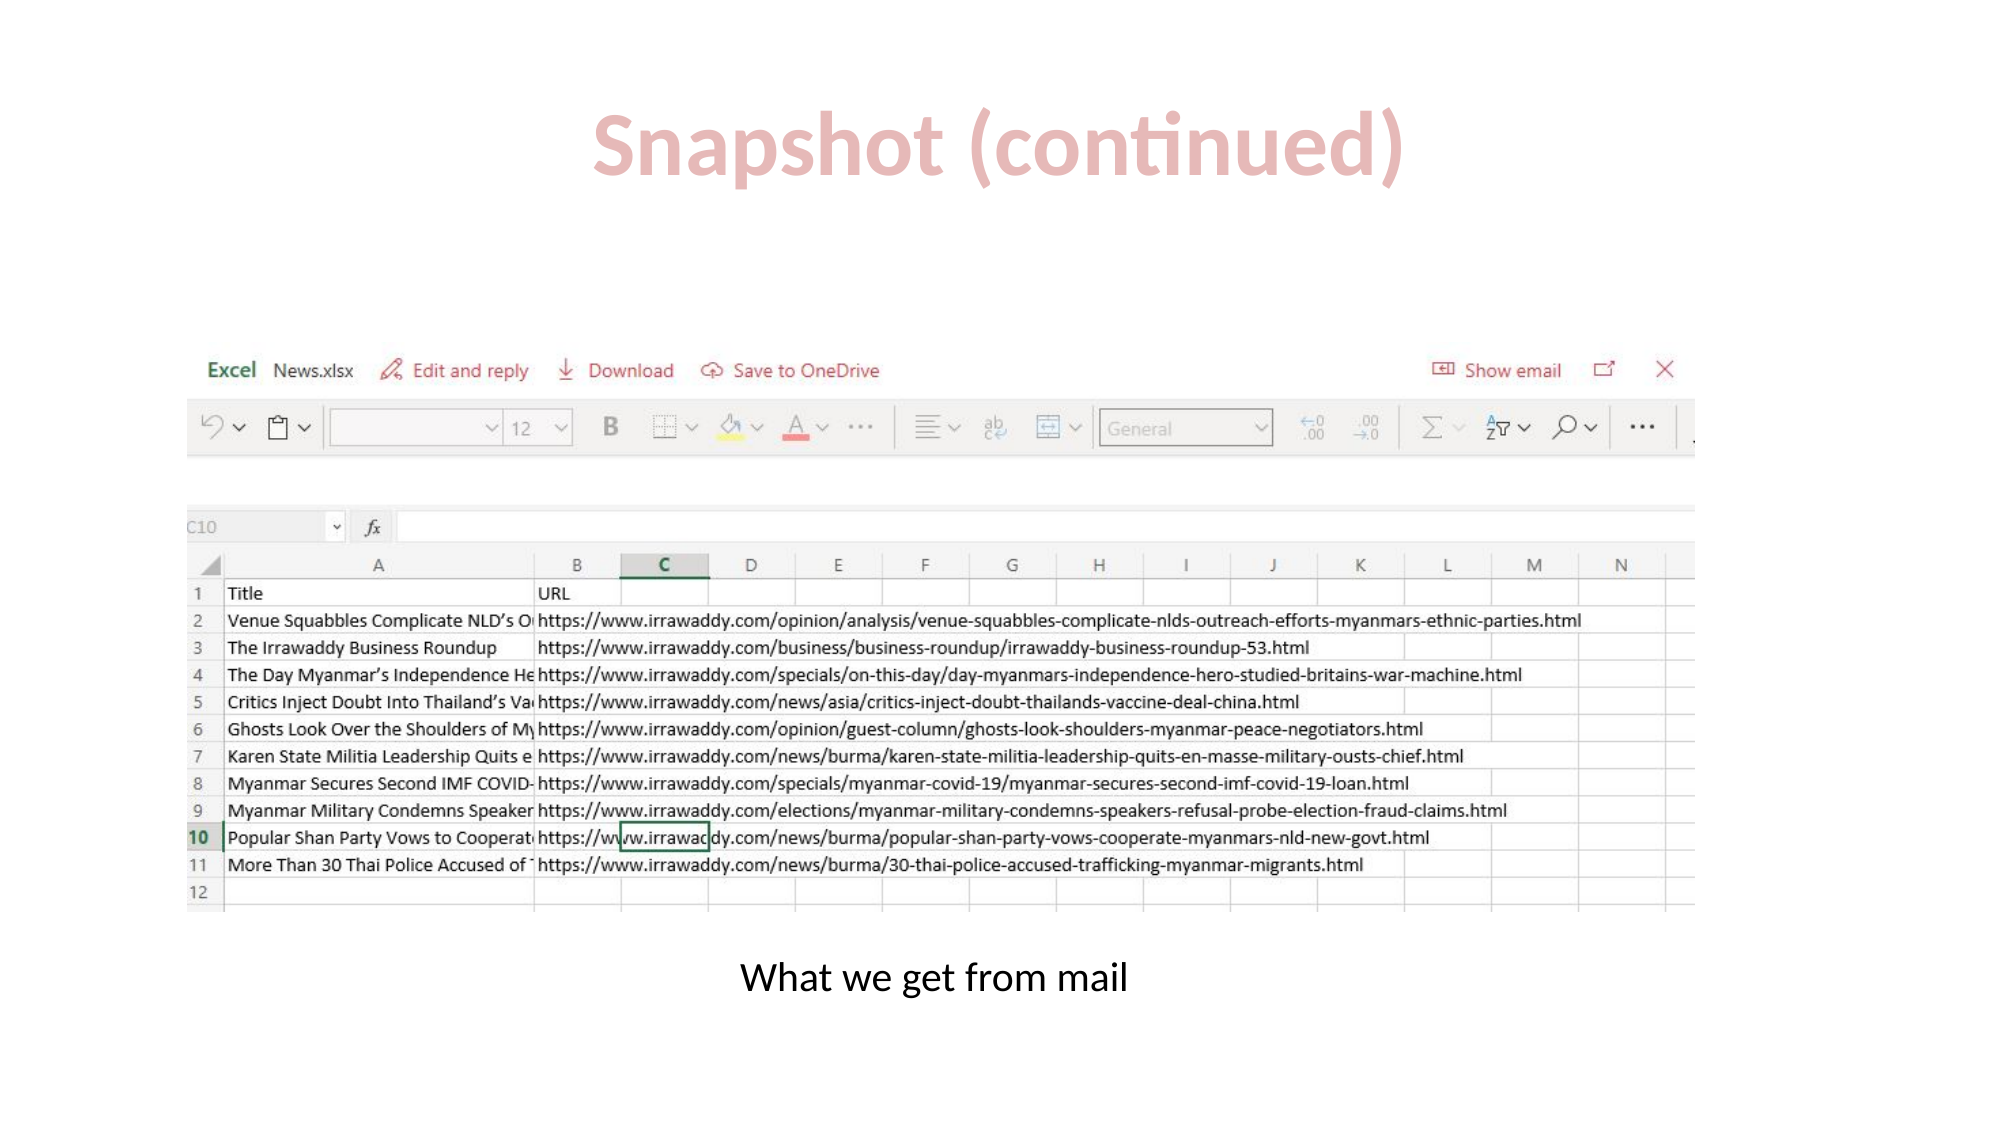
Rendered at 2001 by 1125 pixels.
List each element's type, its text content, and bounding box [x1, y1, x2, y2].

title Snapshot (continued) [99, 45, 1900, 233]
text_box What we get from mail [725, 941, 1408, 1007]
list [186, 342, 1695, 913]
